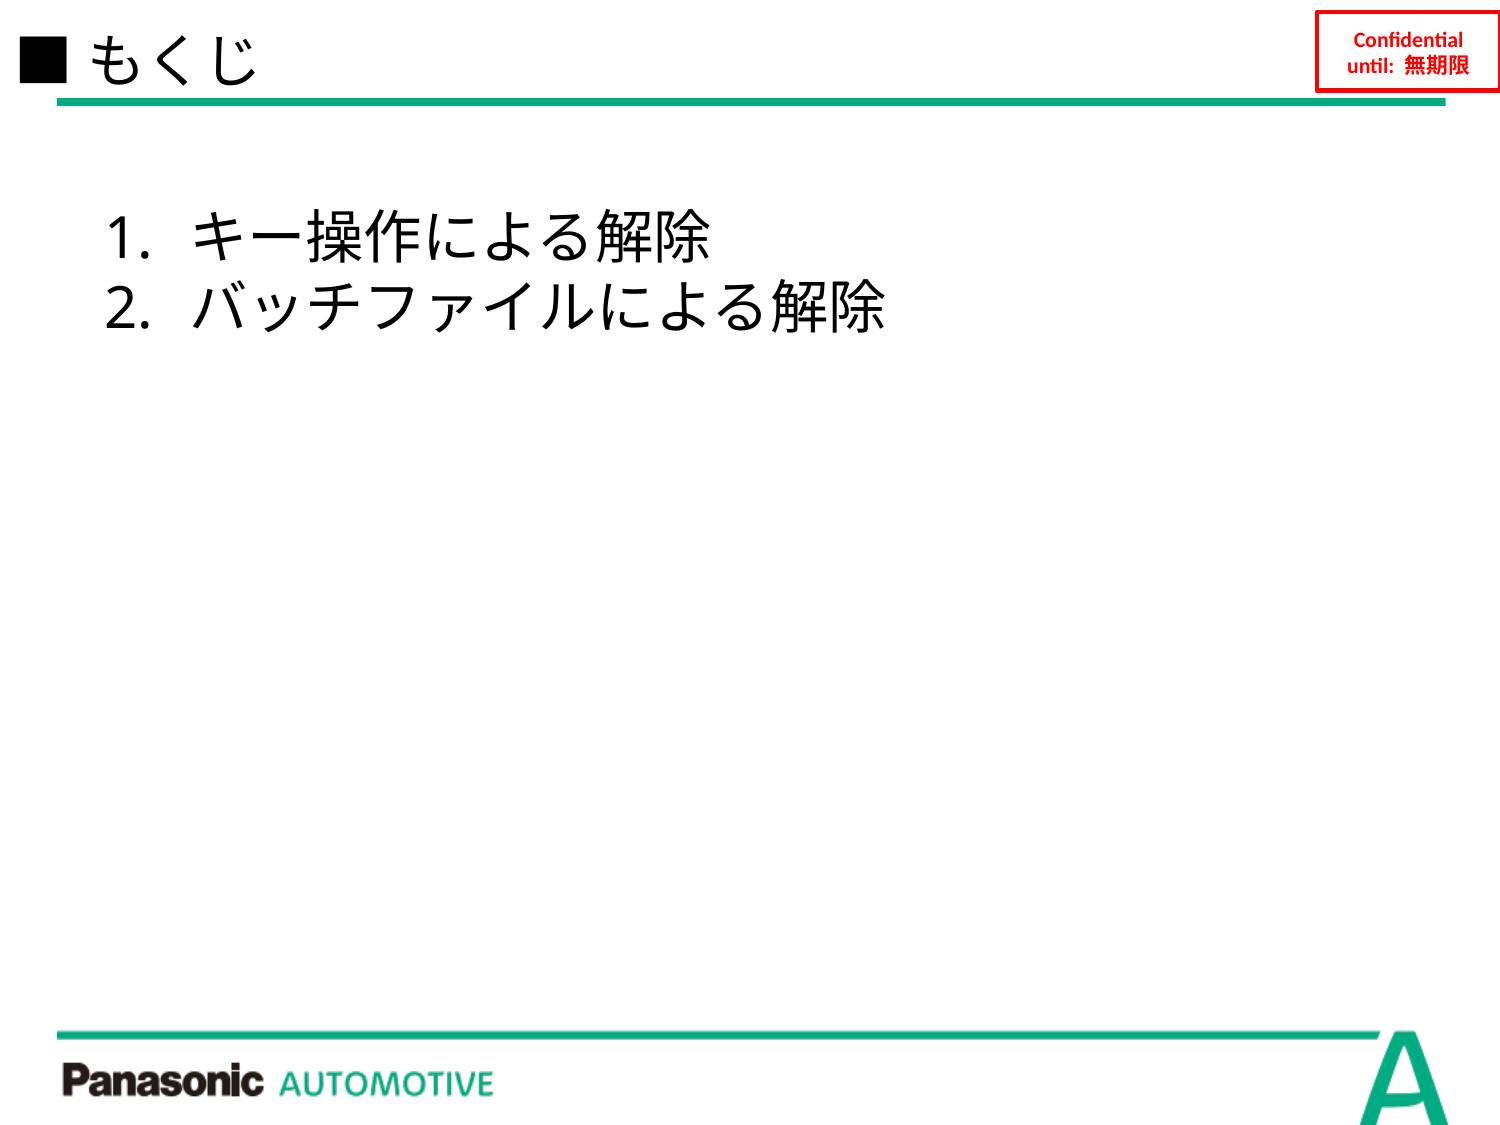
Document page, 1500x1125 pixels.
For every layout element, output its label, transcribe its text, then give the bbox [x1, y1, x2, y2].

text_box キー操作による解除 バッチファイルによる解除 [90, 193, 1424, 418]
title ■もくじ [0, 1, 1500, 118]
